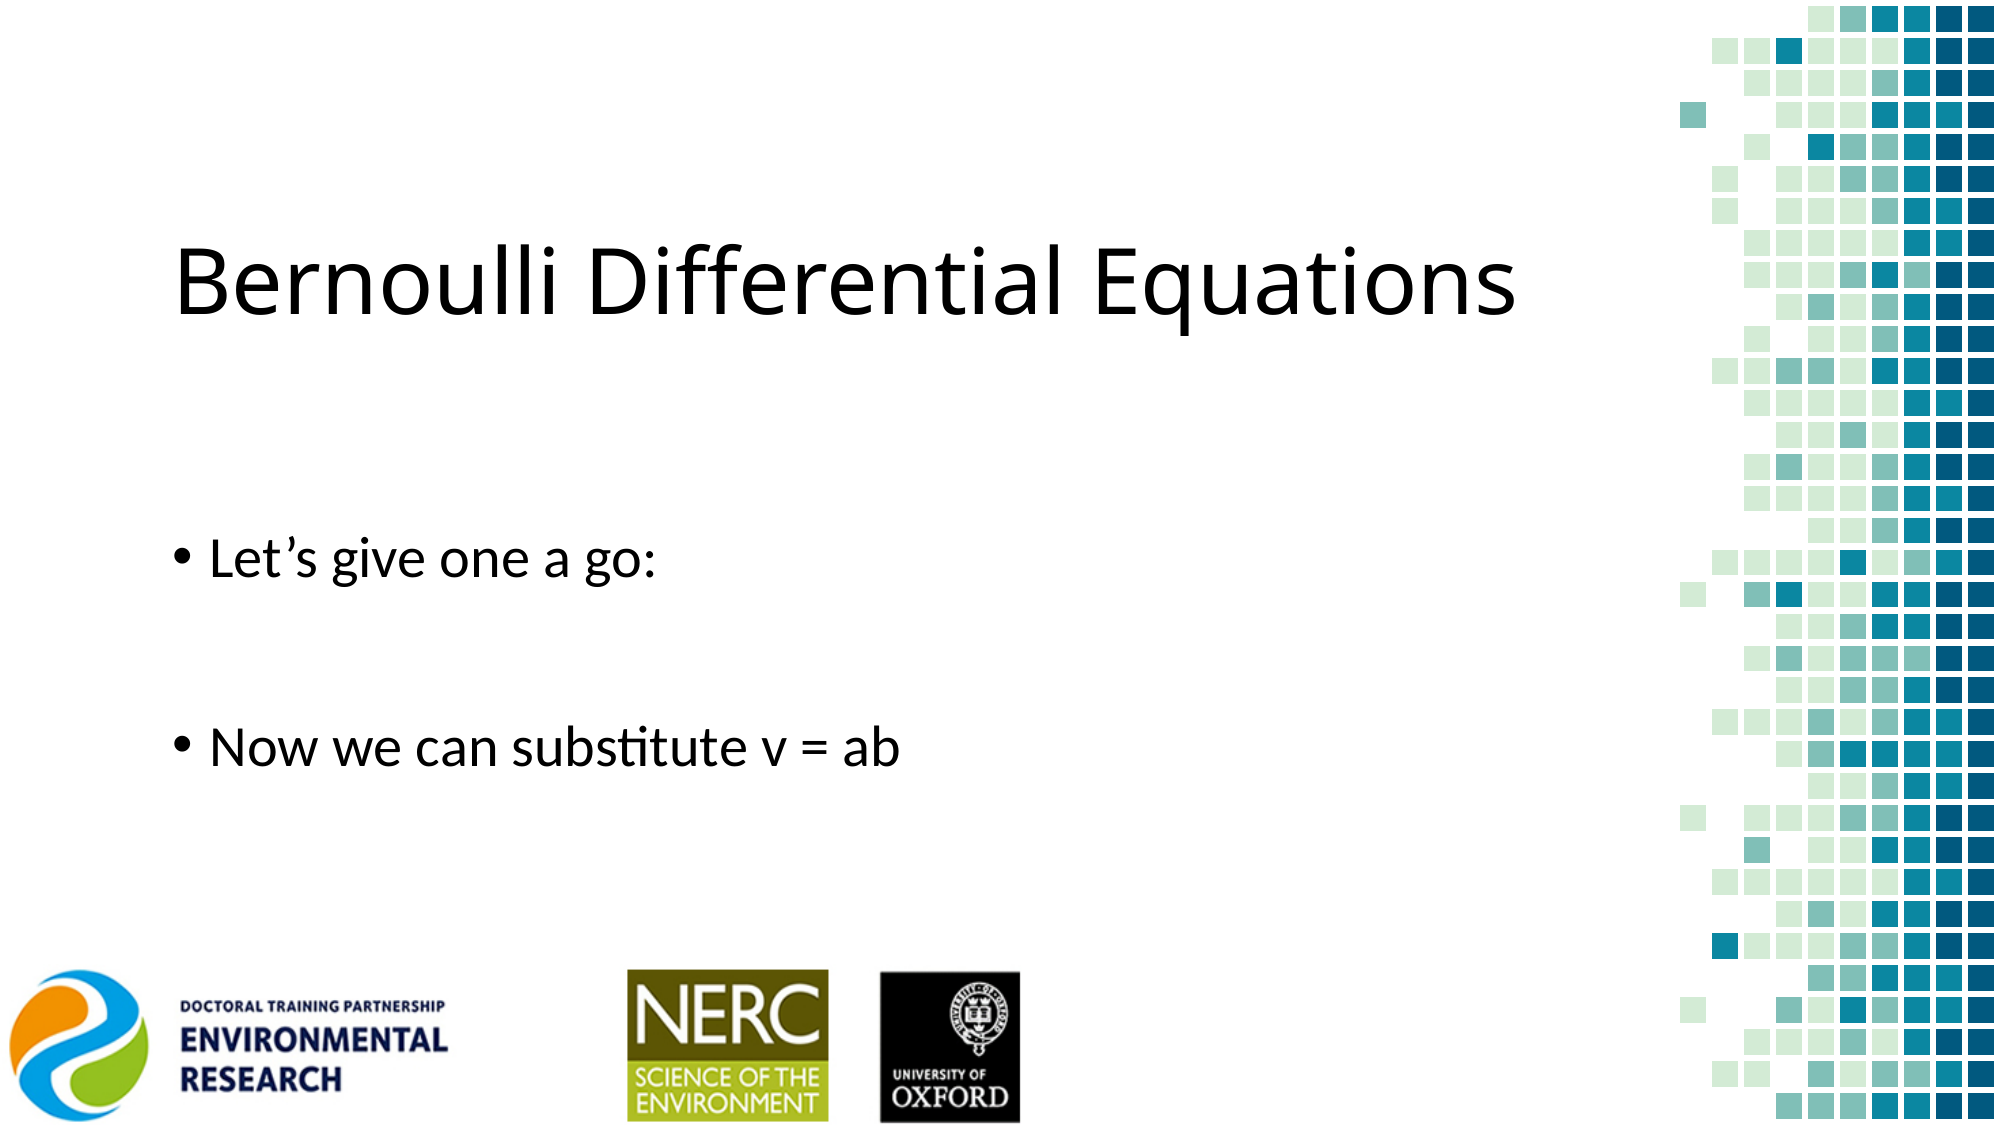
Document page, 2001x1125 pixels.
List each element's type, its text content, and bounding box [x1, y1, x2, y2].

title Bernoulli Differential Equations [157, 161, 1636, 350]
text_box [0, 964, 1676, 1125]
